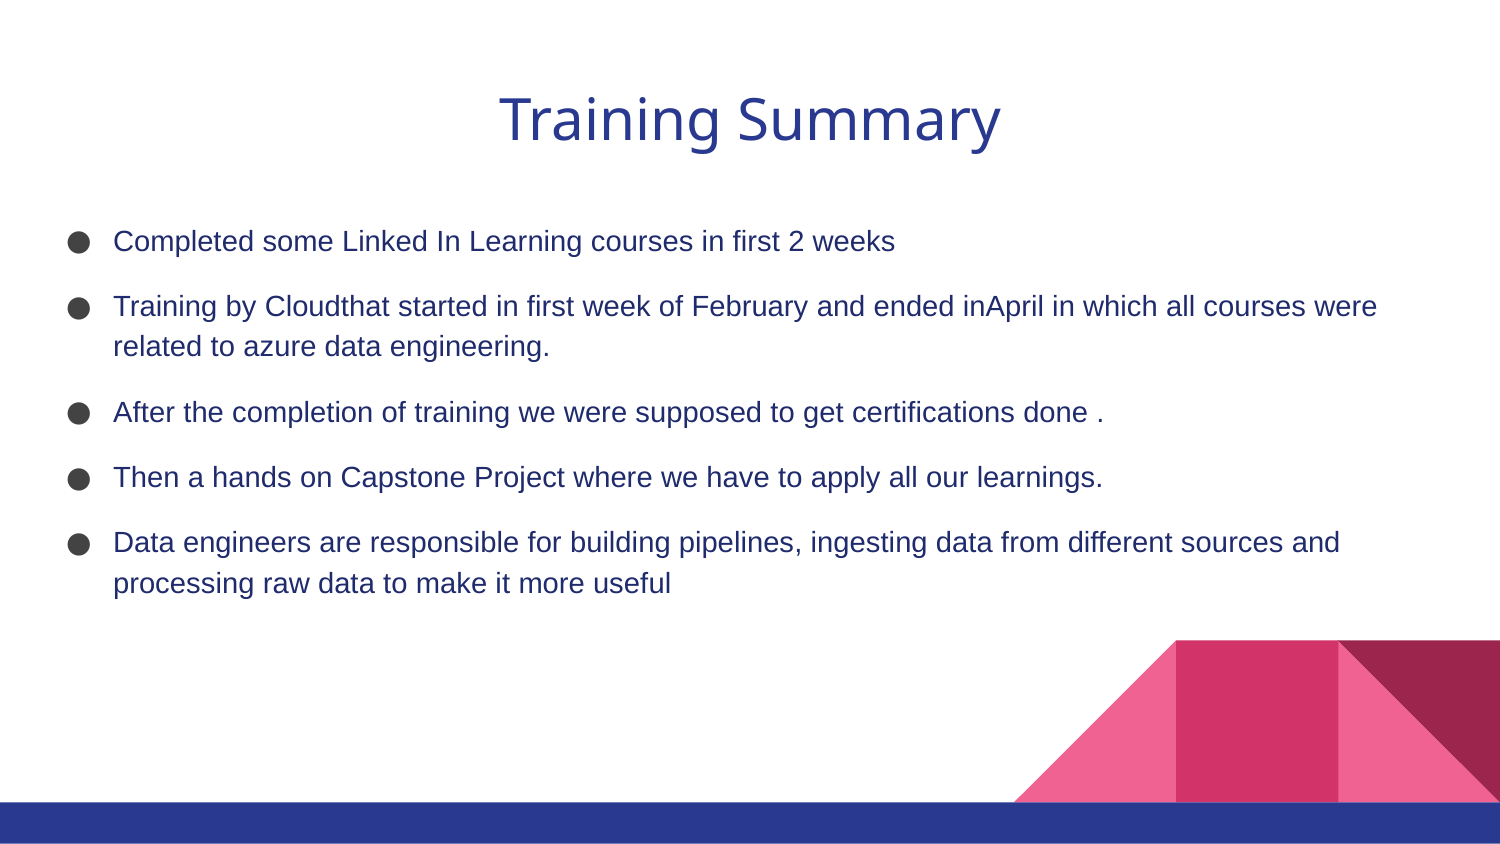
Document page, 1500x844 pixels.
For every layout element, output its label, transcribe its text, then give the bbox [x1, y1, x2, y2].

list Completed some Linked In Learning courses in first 2 weeks Training by Cloudthat started in first week of February and ended inApril in which all courses were related to azure data engineering. After the completion of training we were supposed to get certifications done . Then a hands on Capstone Project where we have to apply all our learnings. Data engineers are responsible for building pipelines, ingesting data from different sources and processing raw data to make it more useful [51, 201, 1449, 750]
title Training Summary [51, 67, 1449, 167]
